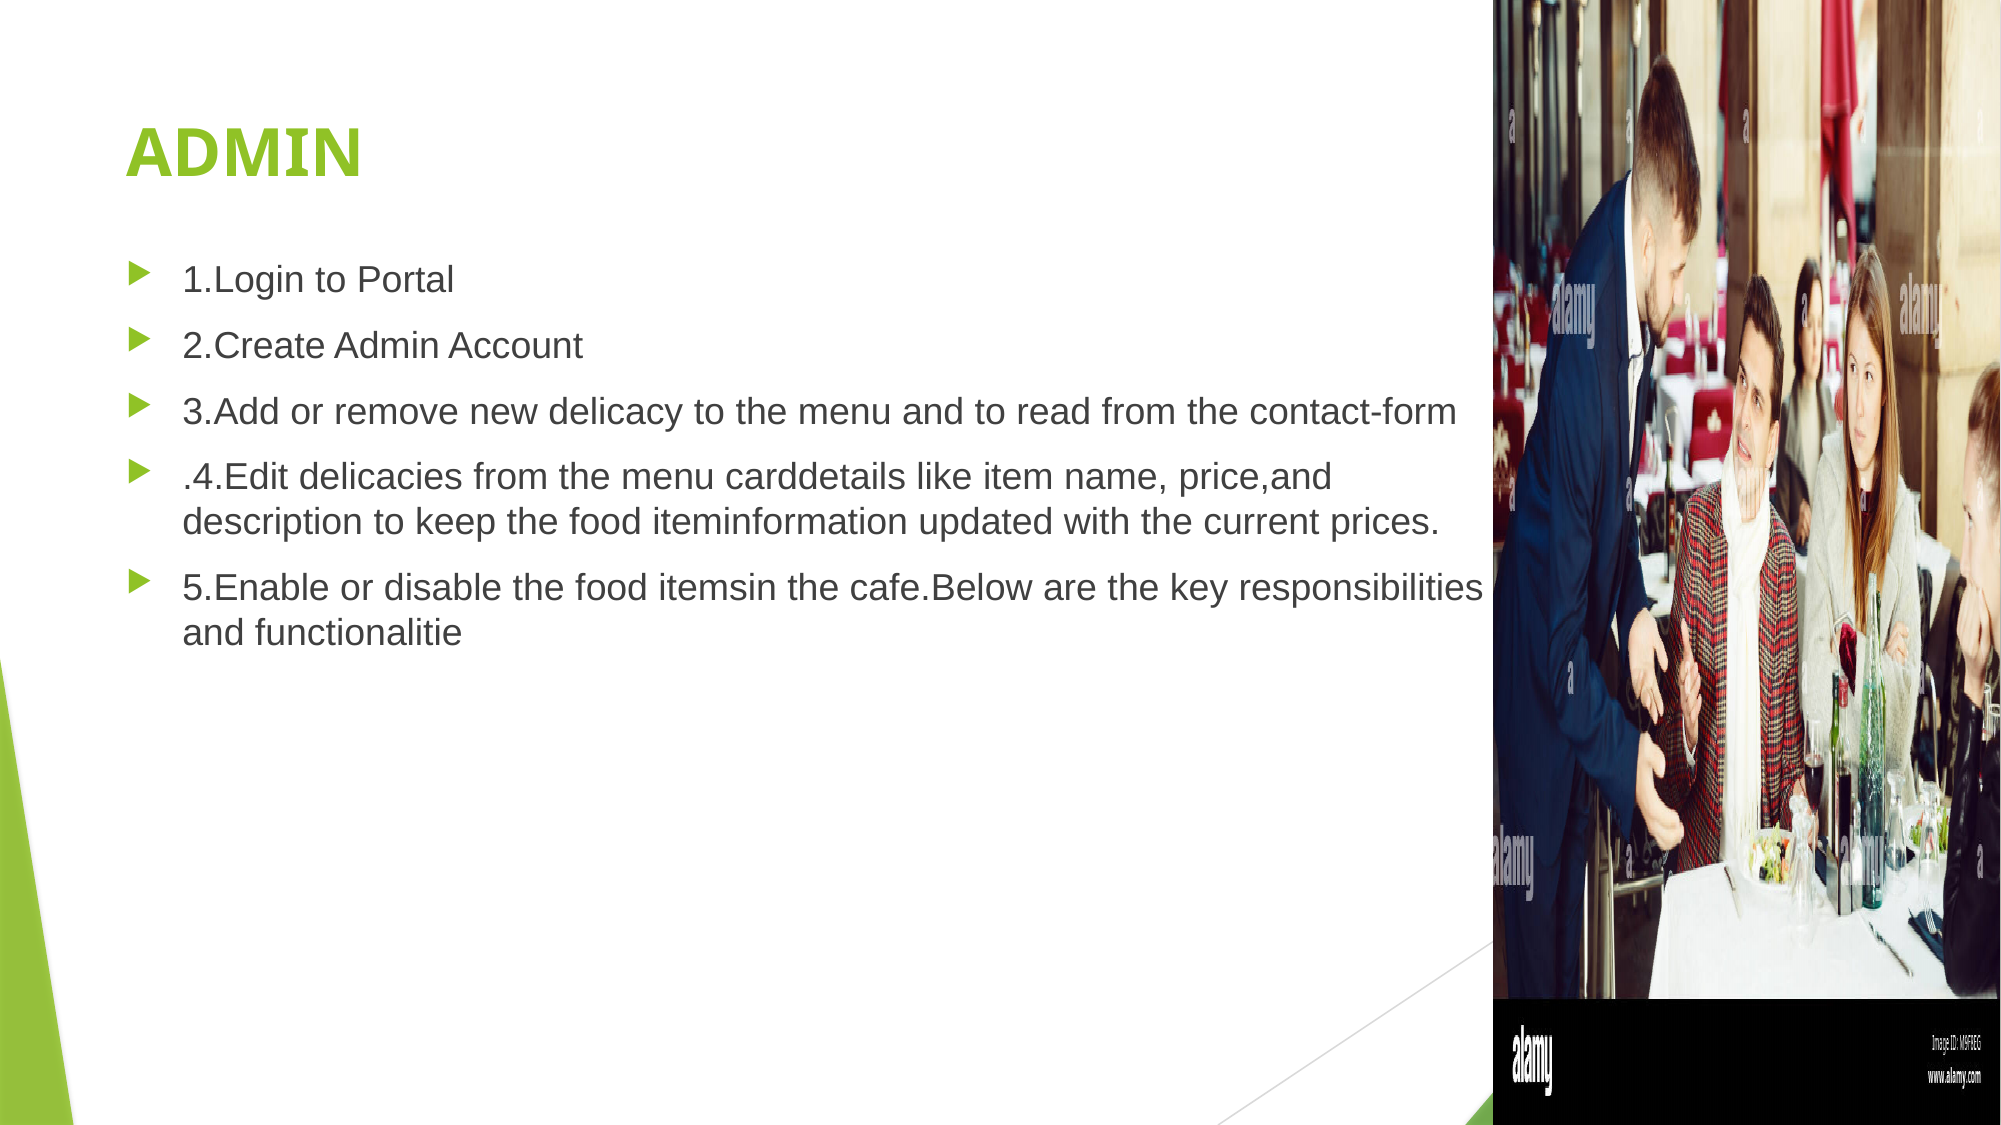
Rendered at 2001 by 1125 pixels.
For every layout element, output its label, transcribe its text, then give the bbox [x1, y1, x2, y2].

picture [1493, 0, 2000, 1125]
list 1.Login to Portal 2.Create Admin Account 3.Add or remove new delicacy to the menu and to read from the contact-form .4.Edit delicacies from the menu carddetails like item name, price,and description to keep the food iteminformation updated with the current prices. 5.Enable or disable the food itemsin the cafe.Below are the key responsibilities and functionalitie [111, 247, 1488, 992]
title ADMIN [111, 102, 1488, 218]
